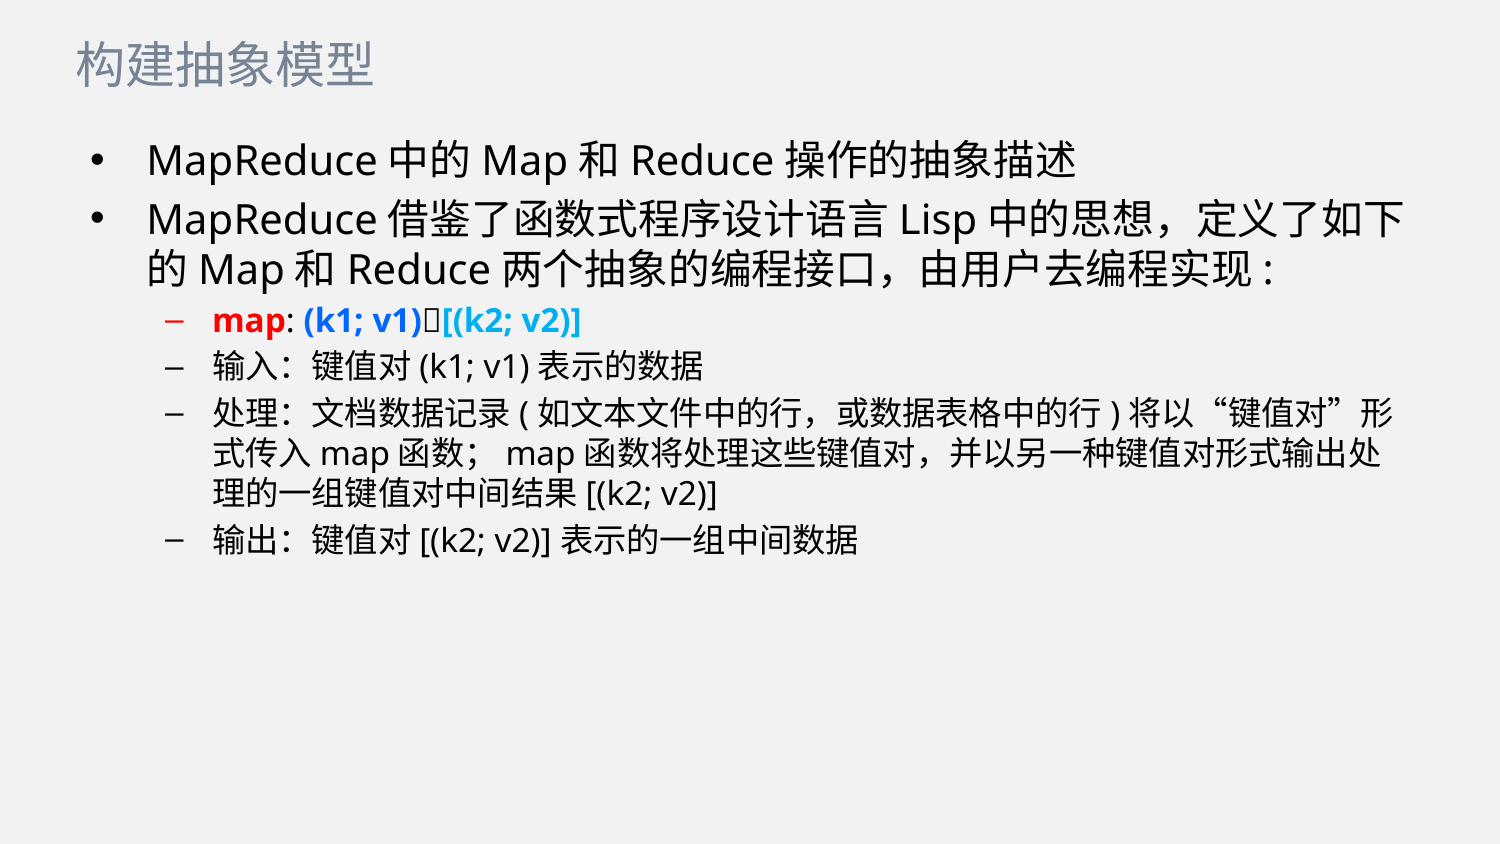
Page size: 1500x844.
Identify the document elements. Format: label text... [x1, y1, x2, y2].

text_box 构建抽象模型 [75, 32, 573, 95]
list MapReduce中的Map和Reduce操作的抽象描述 MapReduce借鉴了函数式程序设计语言Lisp中的思想，定义了如下的Map和Reduce两个抽象的编程接口，由用户去编程实现: map: (k1; v1)[(k2; v2)] 输入：键值对(k1; v1)表示的数据 处理：文档数据记录(如文本文件中的行，或数据表格中的行)将以“键值对”形式传入map函数；map函数将处理这些键值对，并以另一种键值对形式输出处理的一组键值对中间结果[(k2; v2)] 输出：键值对[(k2; v2)]表示的一组中间数据 [75, 126, 1426, 741]
